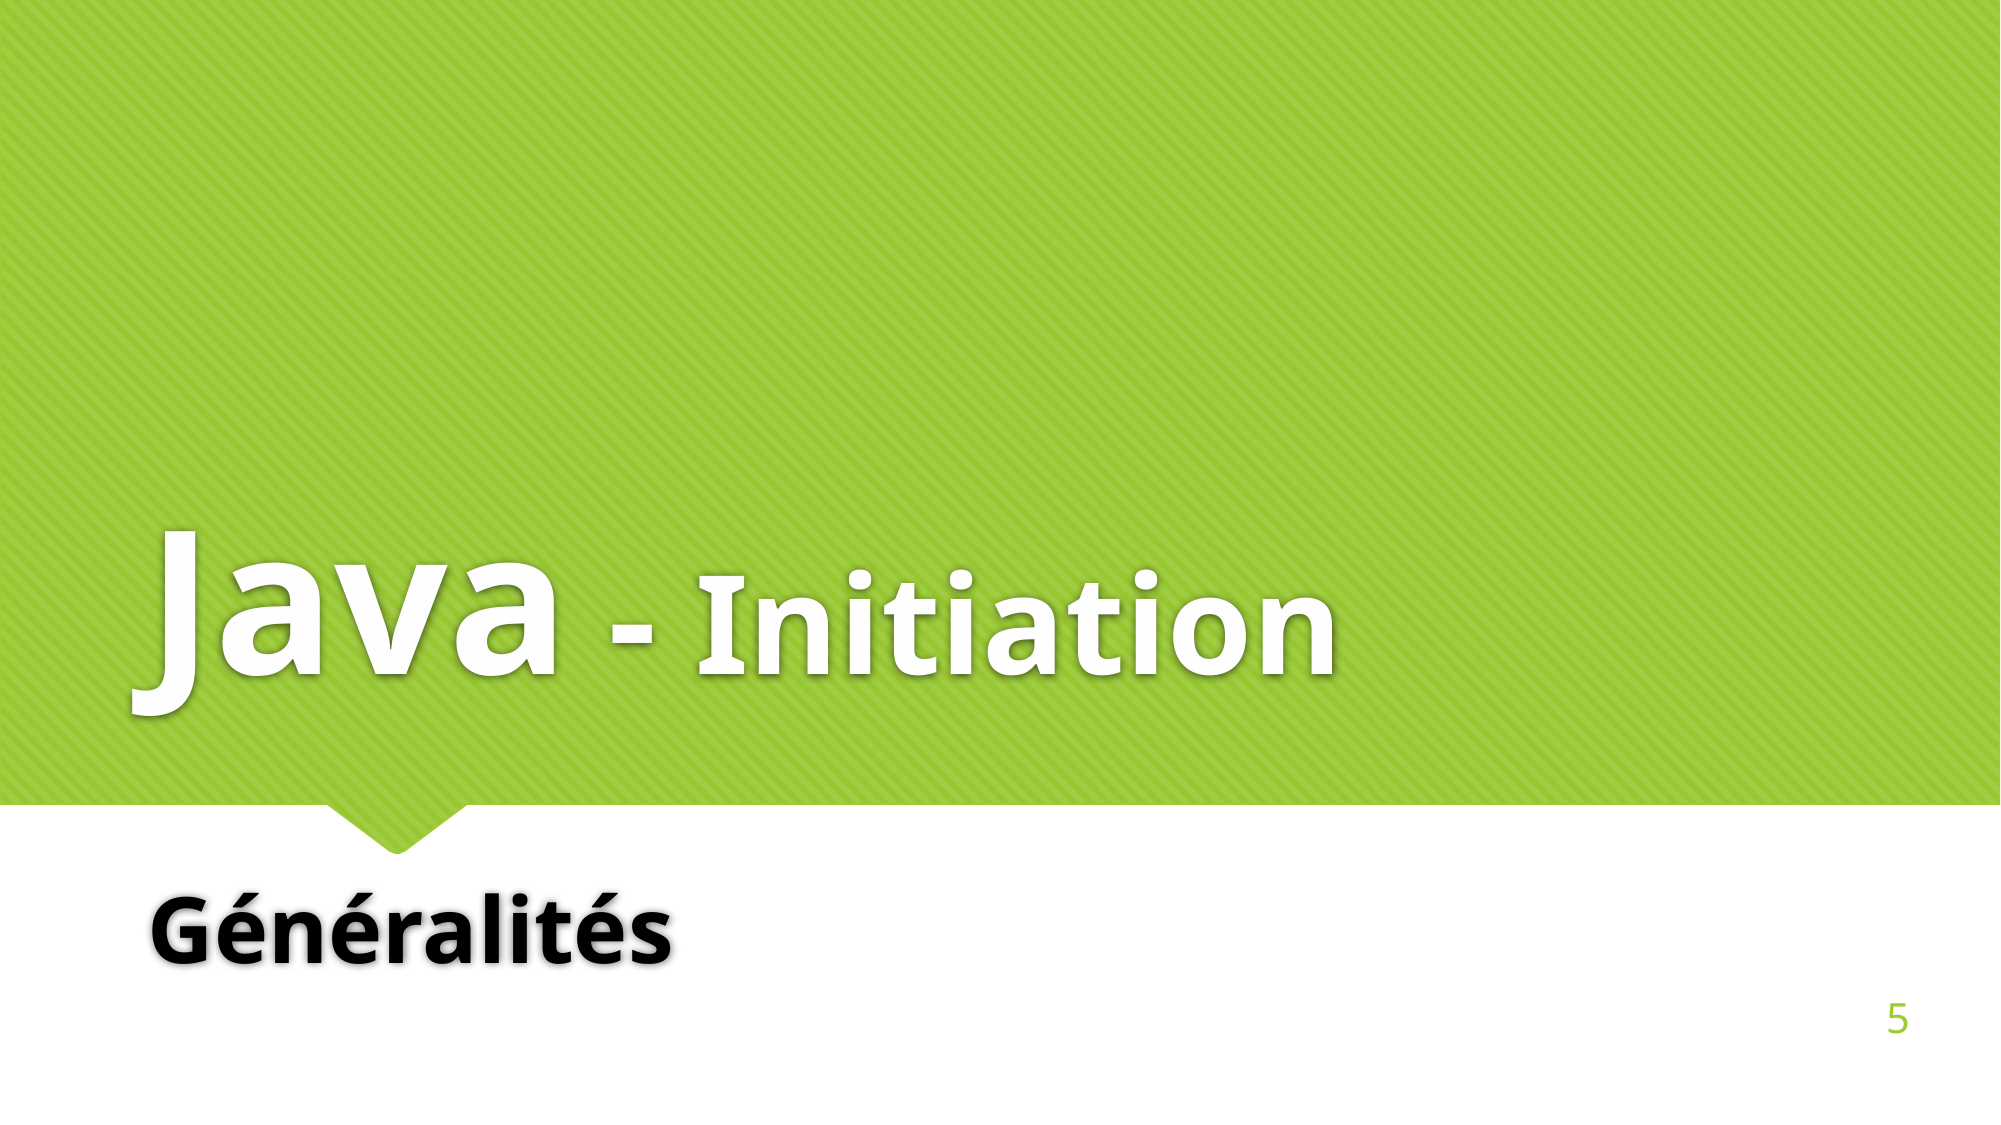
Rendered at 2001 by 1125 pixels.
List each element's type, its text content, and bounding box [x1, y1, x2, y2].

slide_number 5 [1751, 970, 1926, 1051]
text_box Java - Initiation [132, 231, 1868, 722]
title Généralités [132, 863, 1868, 1059]
